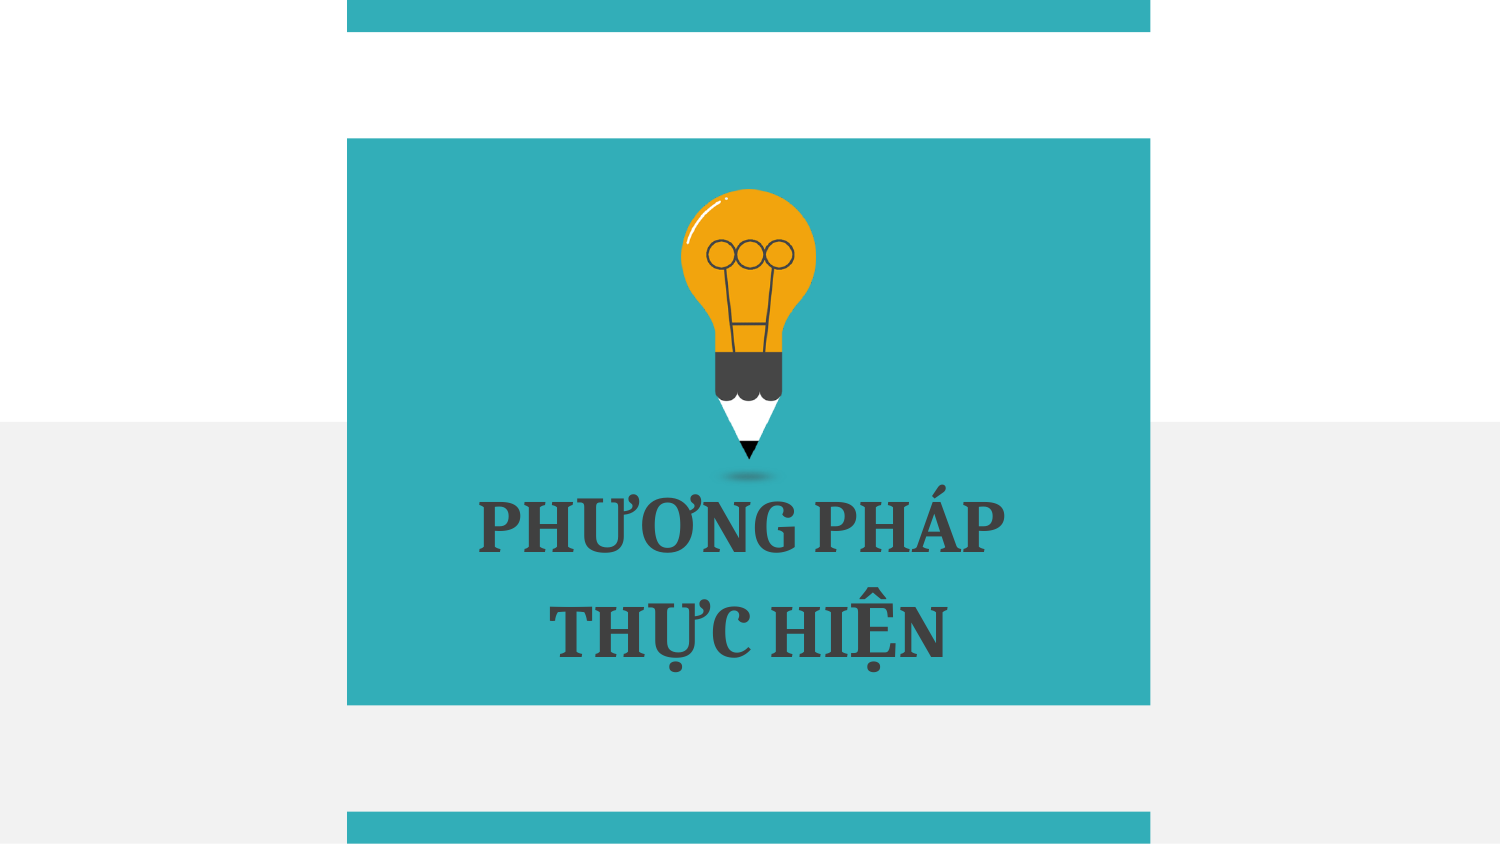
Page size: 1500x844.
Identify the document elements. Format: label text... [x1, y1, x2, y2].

list PHƯƠNG PHÁP THỰC HIỆN [348, 528, 1152, 623]
picture [681, 189, 816, 487]
